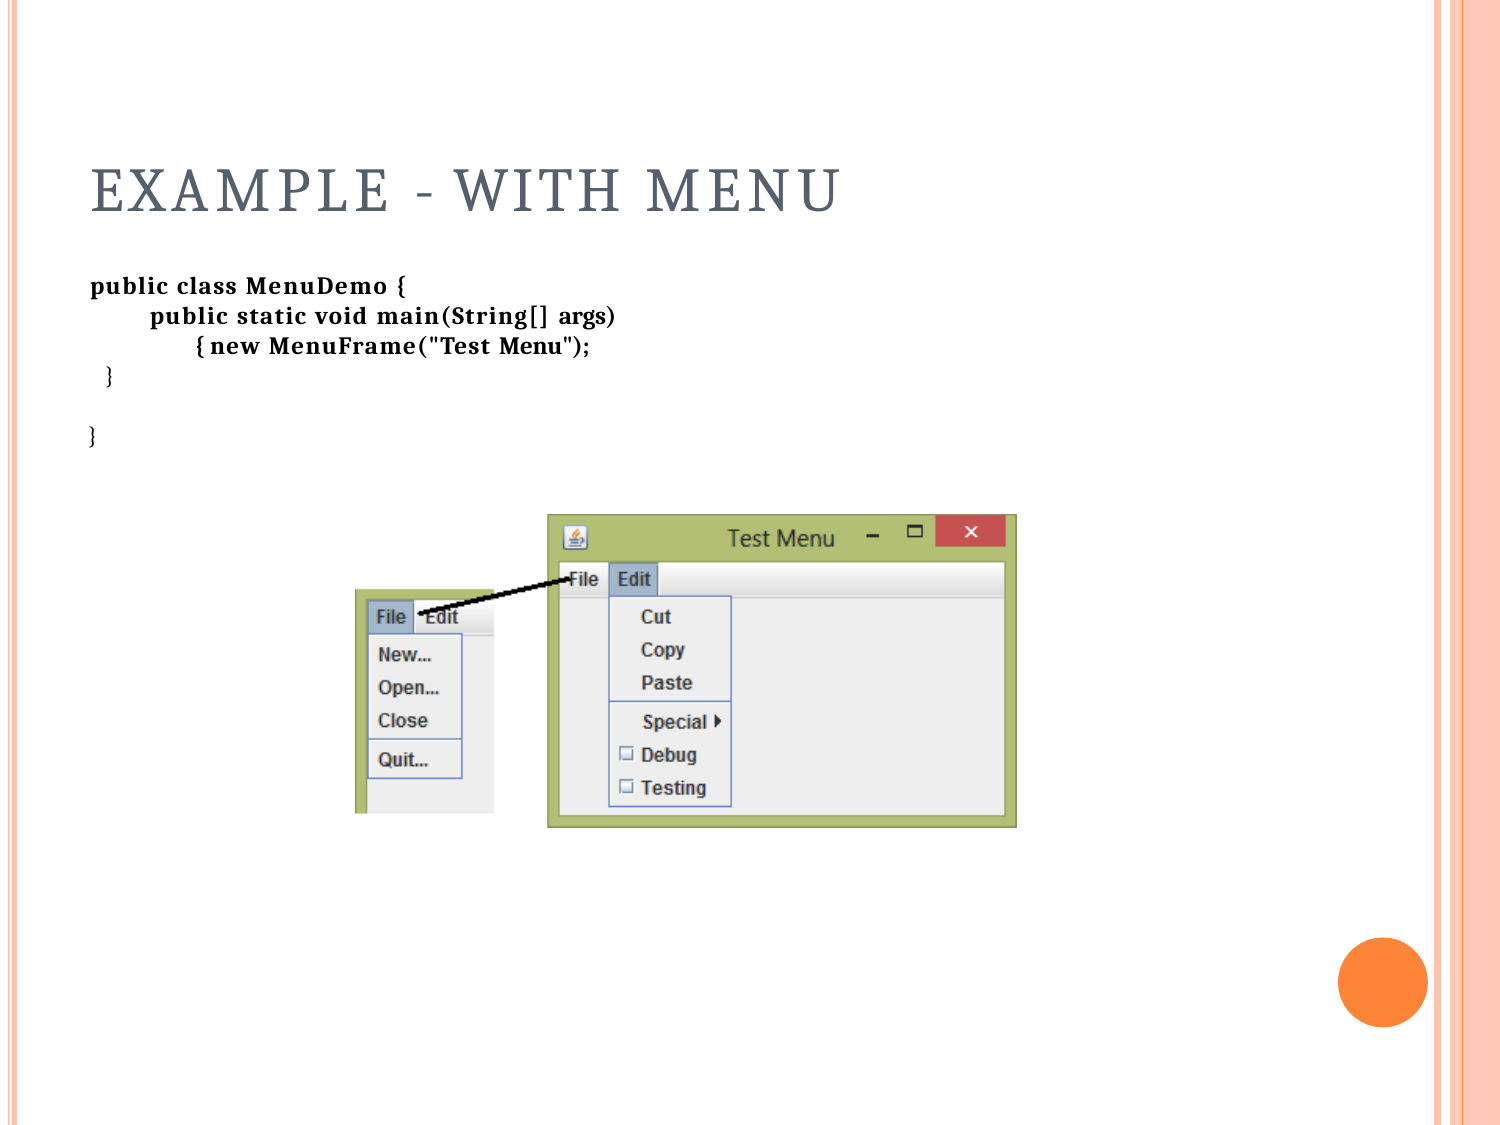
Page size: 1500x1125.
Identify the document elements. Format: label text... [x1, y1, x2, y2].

title Example - with Menu [87, 71, 1225, 337]
text_box public class MenuDemo { public static void main(String[] args){ new MenuFrame("Test Menu"); } } [87, 267, 646, 450]
picture [355, 514, 1017, 828]
